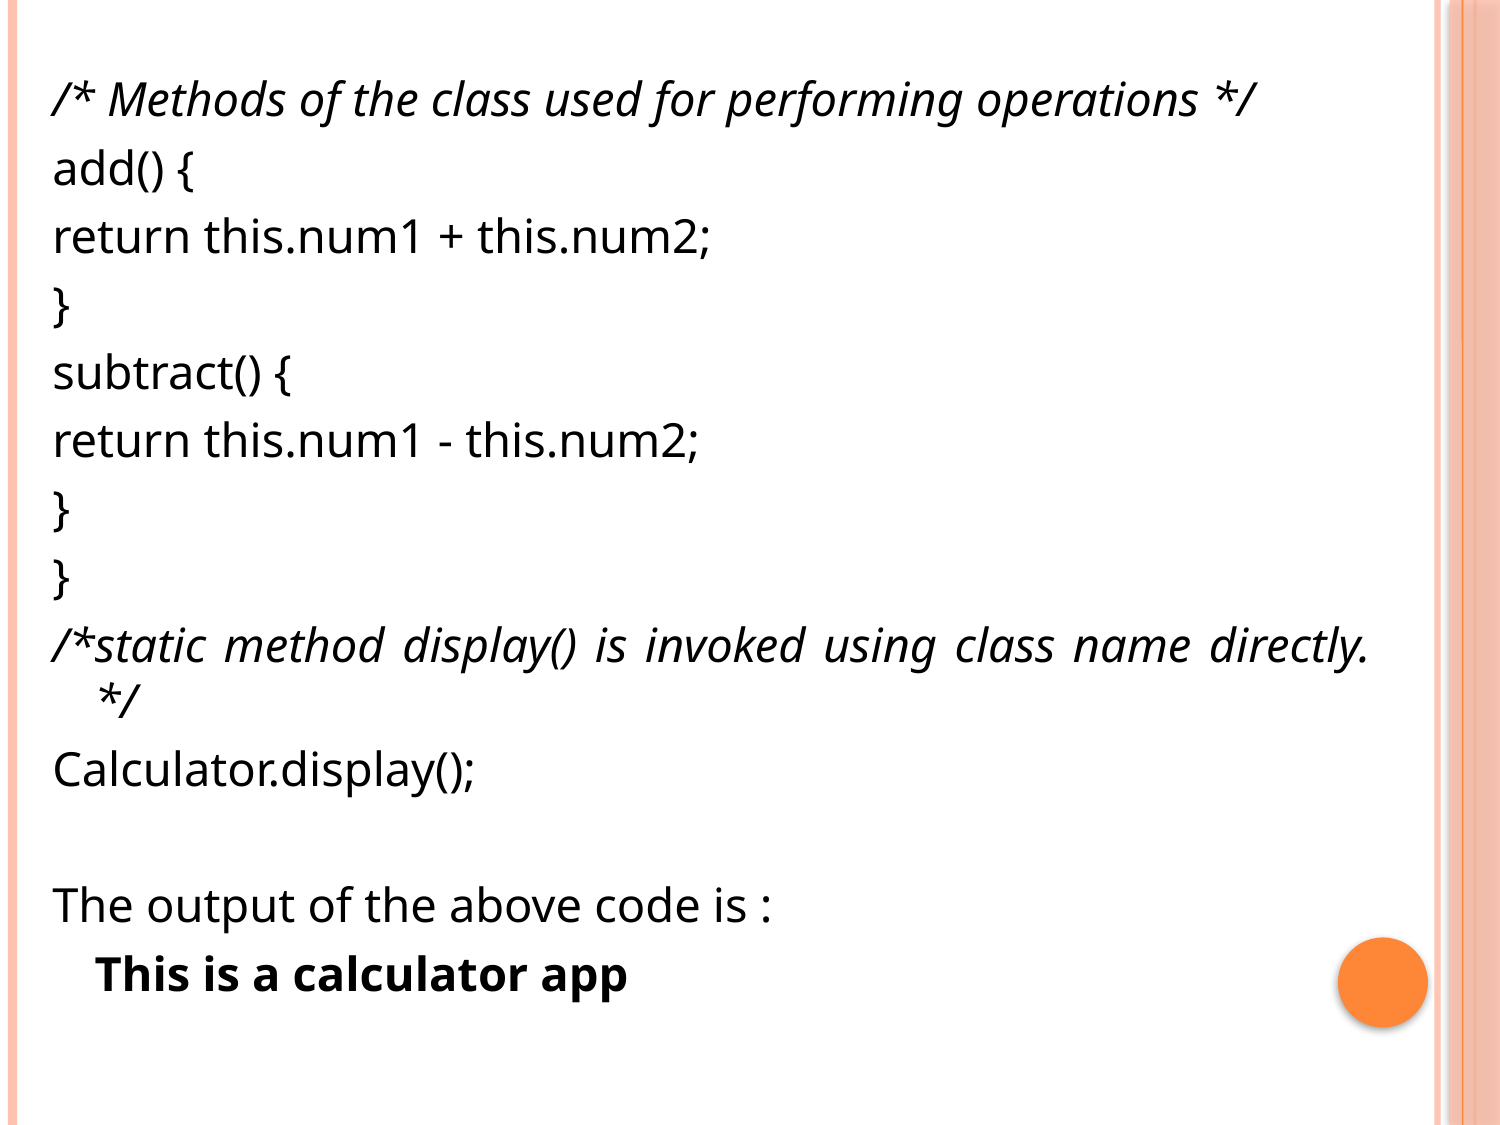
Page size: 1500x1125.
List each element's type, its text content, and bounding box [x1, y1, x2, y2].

list /* Methods of the class used for performing operations */ add() { return this.num1 + this.num2; } subtract() { return this.num1 - this.num2; } } /*static method display() is invoked using class name directly. */ Calculator.display(); The output of the above code is : This is a calculator app [37, 62, 1388, 1062]
